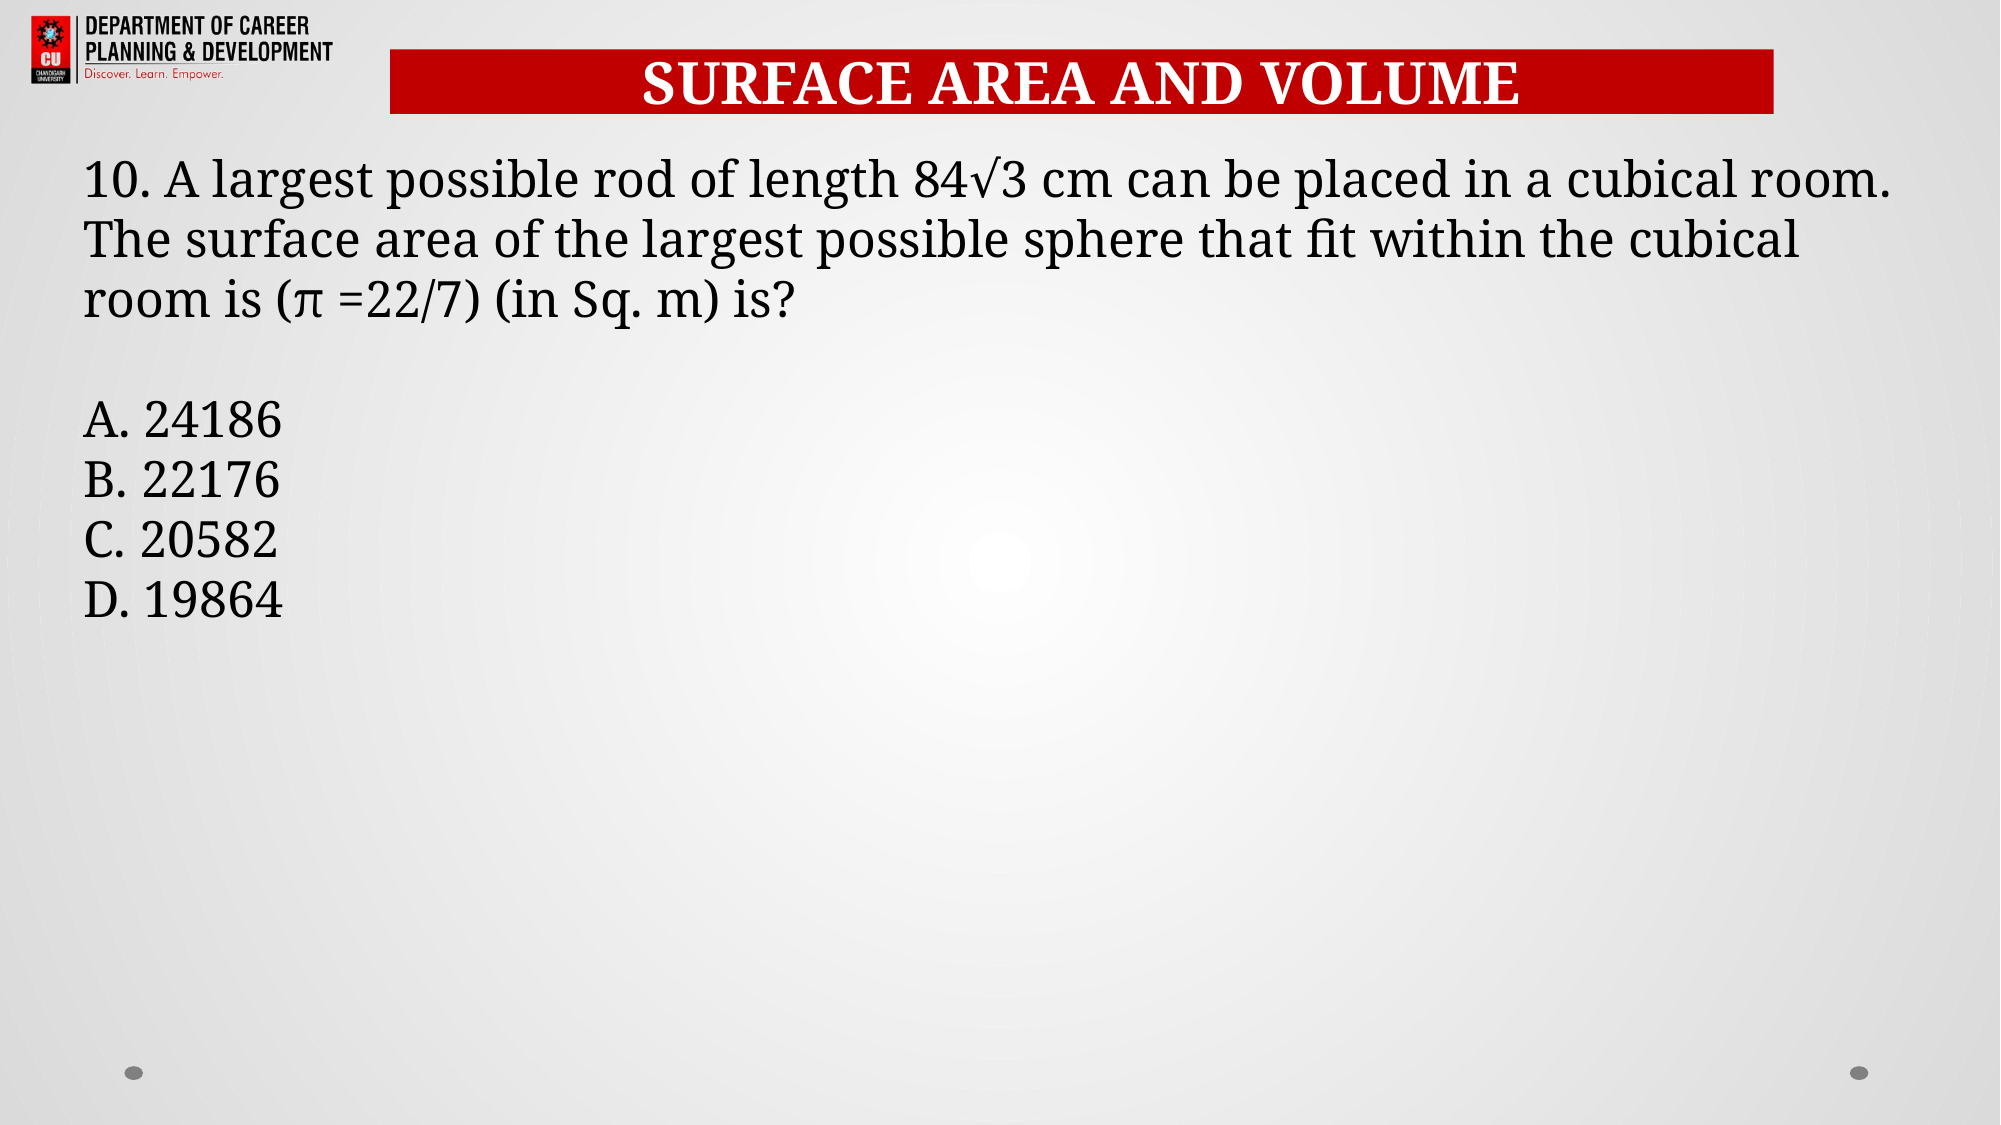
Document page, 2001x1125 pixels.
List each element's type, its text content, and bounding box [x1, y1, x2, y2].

picture [23, 0, 349, 100]
text_box SURFACE AREA AND VOLUME [388, 47, 1776, 116]
text_box 10. A largest possible rod of length 84√3 cm can be placed in a cubical room. The surface area of the largest possible sphere that fit within the cubical room is (π =22/7) (in Sq. m) is? A. 24186 B. 22176 C. 20582 D. 19864 [68, 139, 1918, 755]
